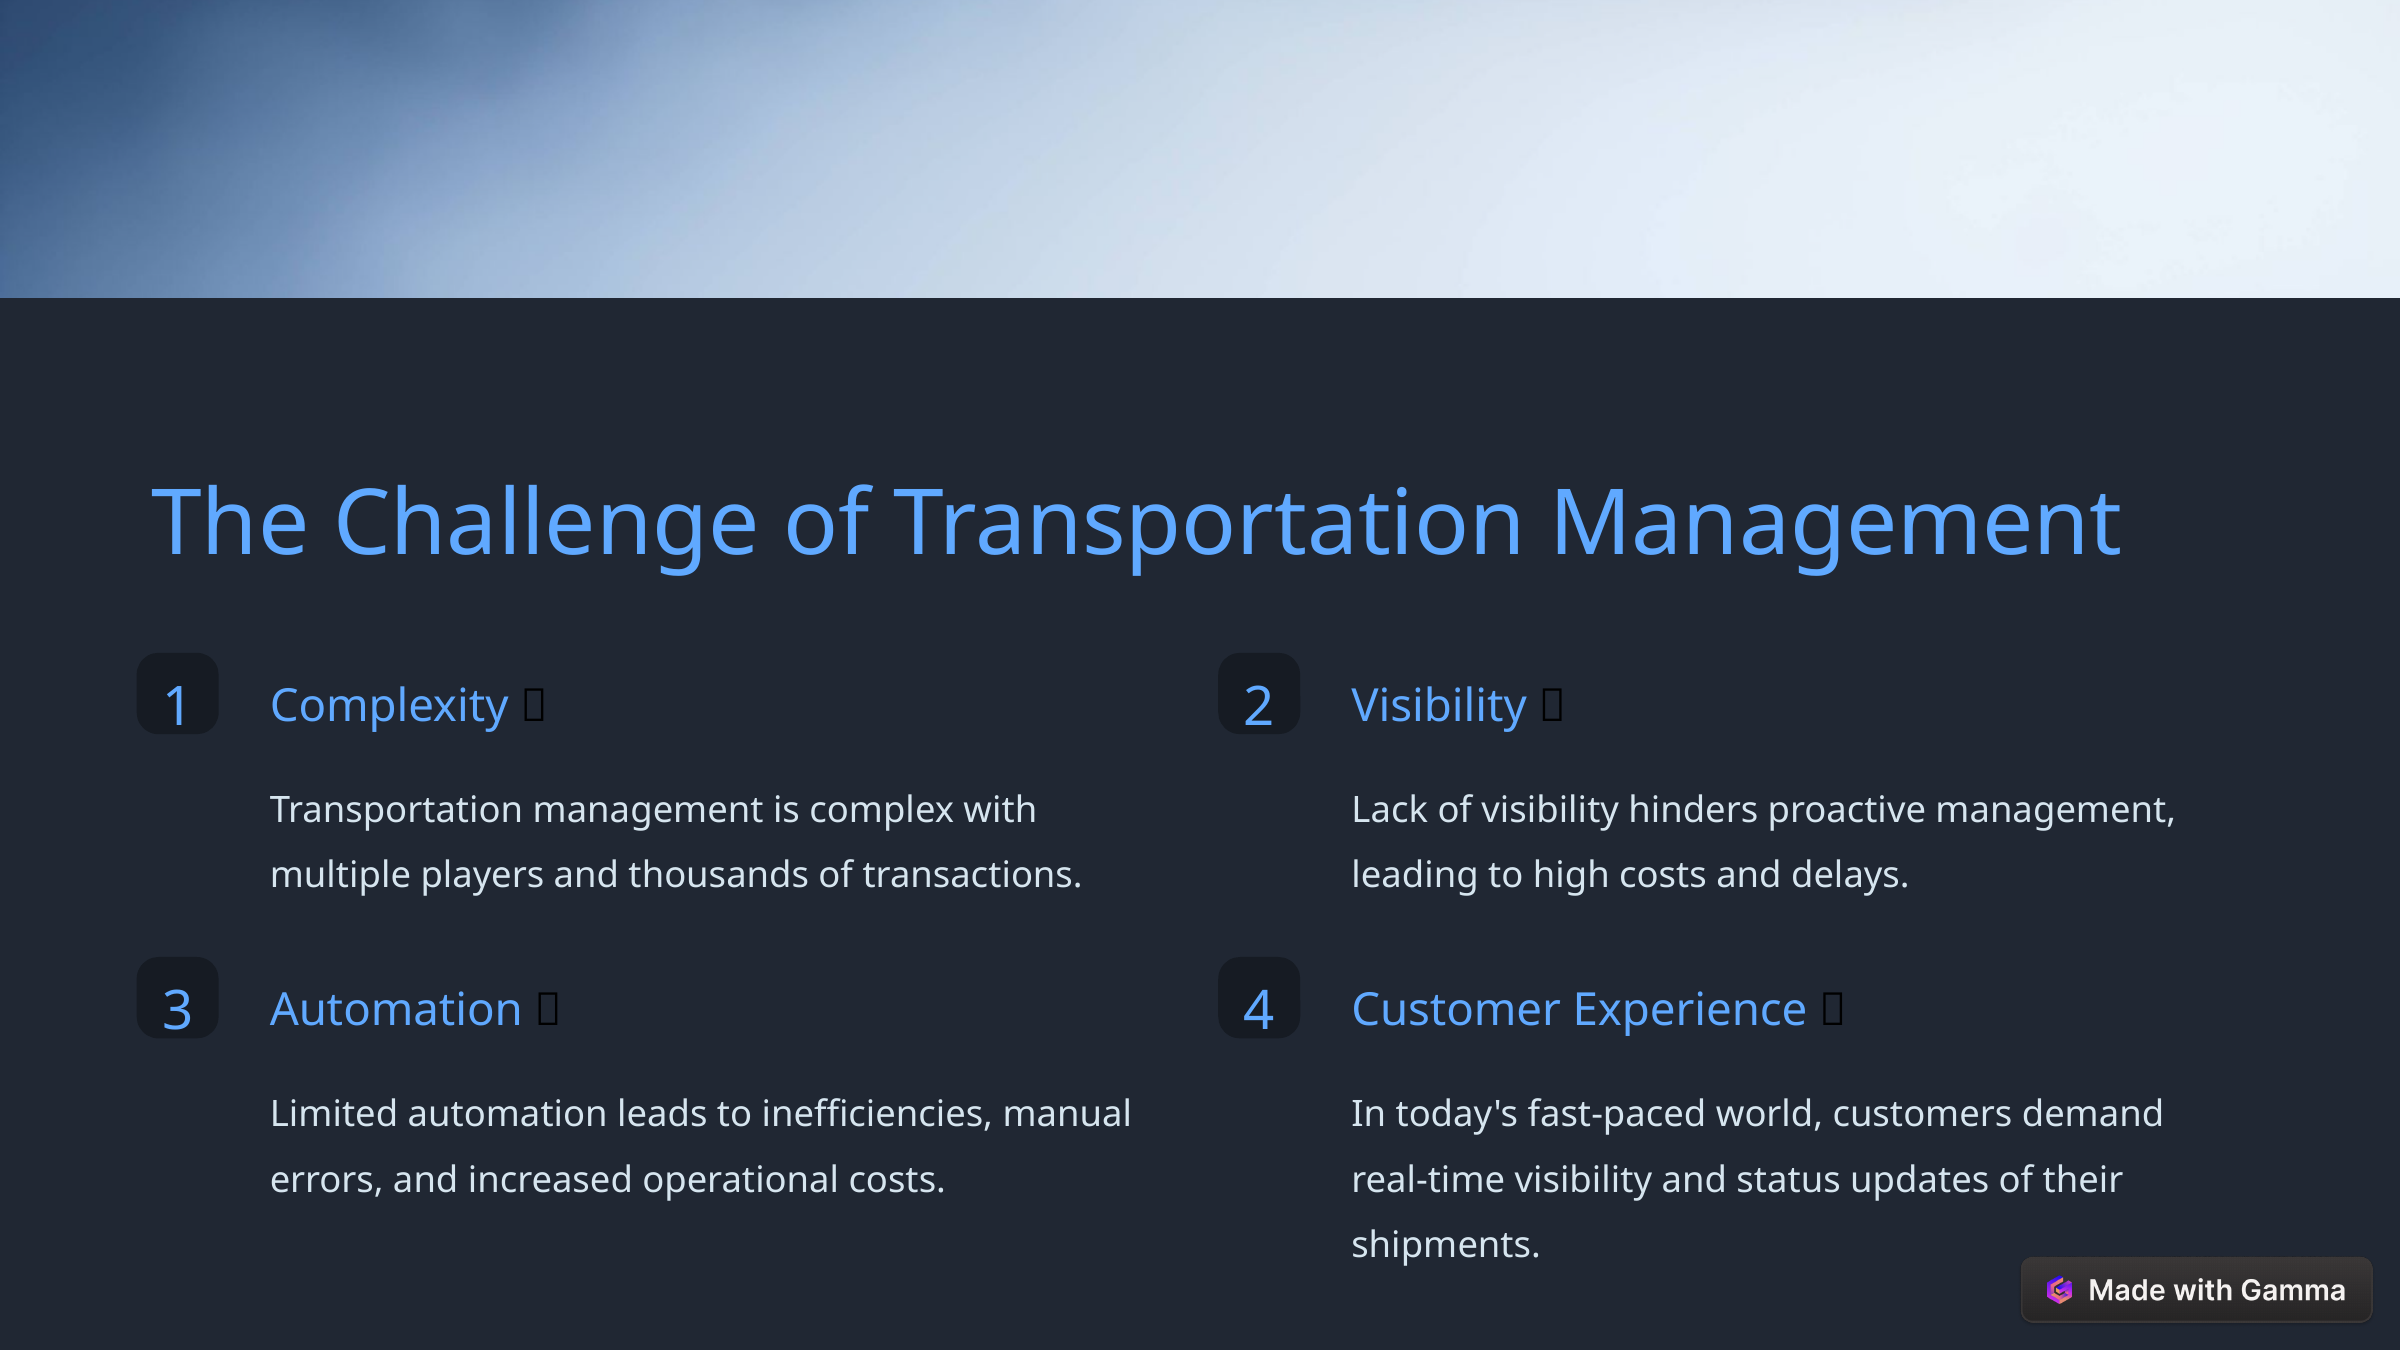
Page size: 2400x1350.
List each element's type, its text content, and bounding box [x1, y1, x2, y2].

text_box [1218, 652, 1301, 735]
text_box Transportation management is complex with multiple players and thousands of transactions. [255, 756, 1182, 887]
text_box In today's fast-paced world, customers demand real-time visibility and status updates of their shipments. [1336, 1060, 2264, 1192]
picture [0, 0, 2400, 299]
text_box Customer Experience 🤝 [1336, 968, 1863, 1029]
text_box 3 [162, 962, 193, 1033]
text_box Automation 🔧 [255, 968, 620, 1029]
text_box [136, 652, 219, 735]
text_box [0, 299, 2400, 1350]
text_box Limited automation leads to inefficiencies, manual errors, and increased operational costs. [255, 1060, 1182, 1192]
text_box 1 [166, 658, 189, 729]
text_box The Challenge of Transportation Management [136, 447, 2127, 565]
text_box 2 [1244, 658, 1275, 729]
text_box 4 [1243, 962, 1275, 1033]
text_box Visibility 🔎 [1336, 664, 1702, 724]
text_box Lack of visibility hinders proactive management, leading to high costs and delays. [1336, 756, 2264, 887]
picture [2008, 1244, 2385, 1335]
text_box Complexity 🤯 [255, 664, 620, 724]
text_box [136, 956, 219, 1039]
text_box [1218, 956, 1301, 1039]
